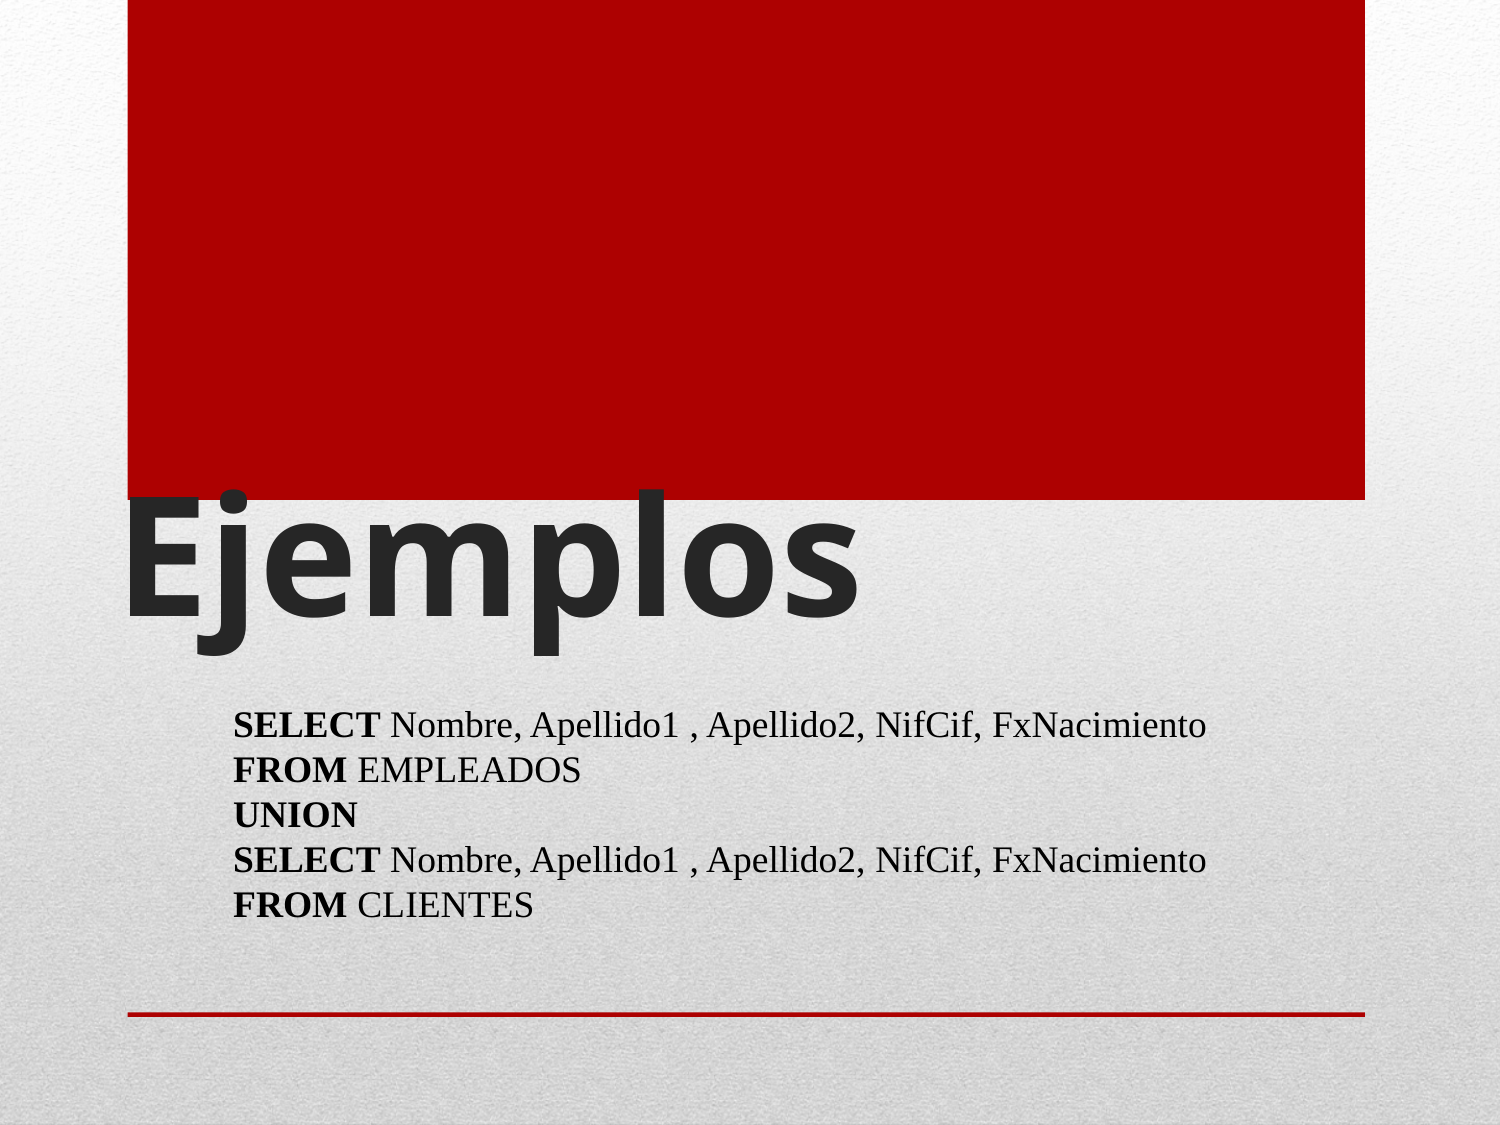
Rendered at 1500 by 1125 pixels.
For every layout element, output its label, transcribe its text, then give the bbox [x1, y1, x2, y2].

title Ejemplos [100, 597, 1400, 858]
text_box SELECT Nombre, Apellido1 , Apellido2, NifCif, FxNacimiento FROM EMPLEADOS UNION SELECT Nombre, Apellido1 , Apellido2, NifCif, FxNacimiento FROM CLIENTES [218, 692, 1306, 933]
